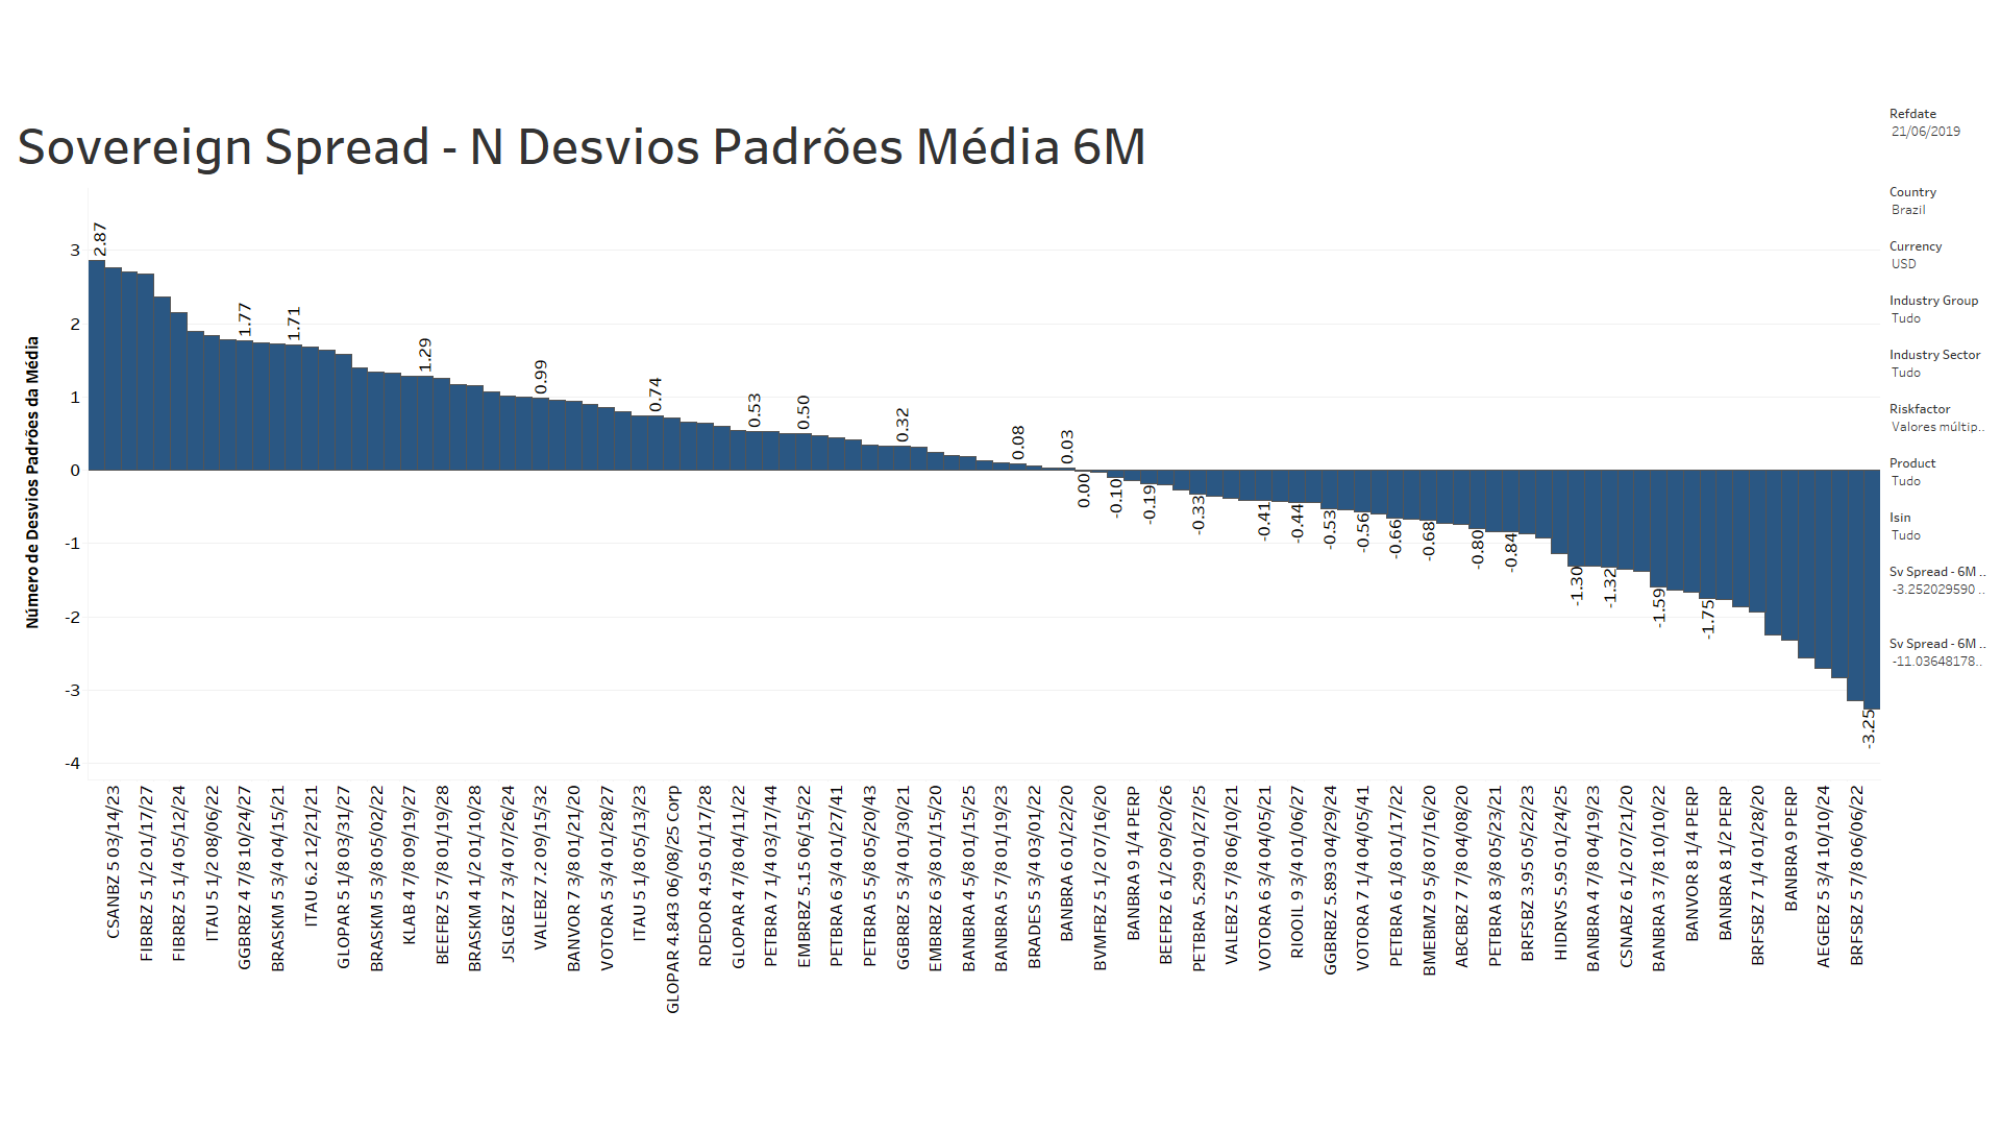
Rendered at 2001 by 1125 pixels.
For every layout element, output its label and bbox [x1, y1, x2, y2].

picture [0, 91, 2000, 1034]
